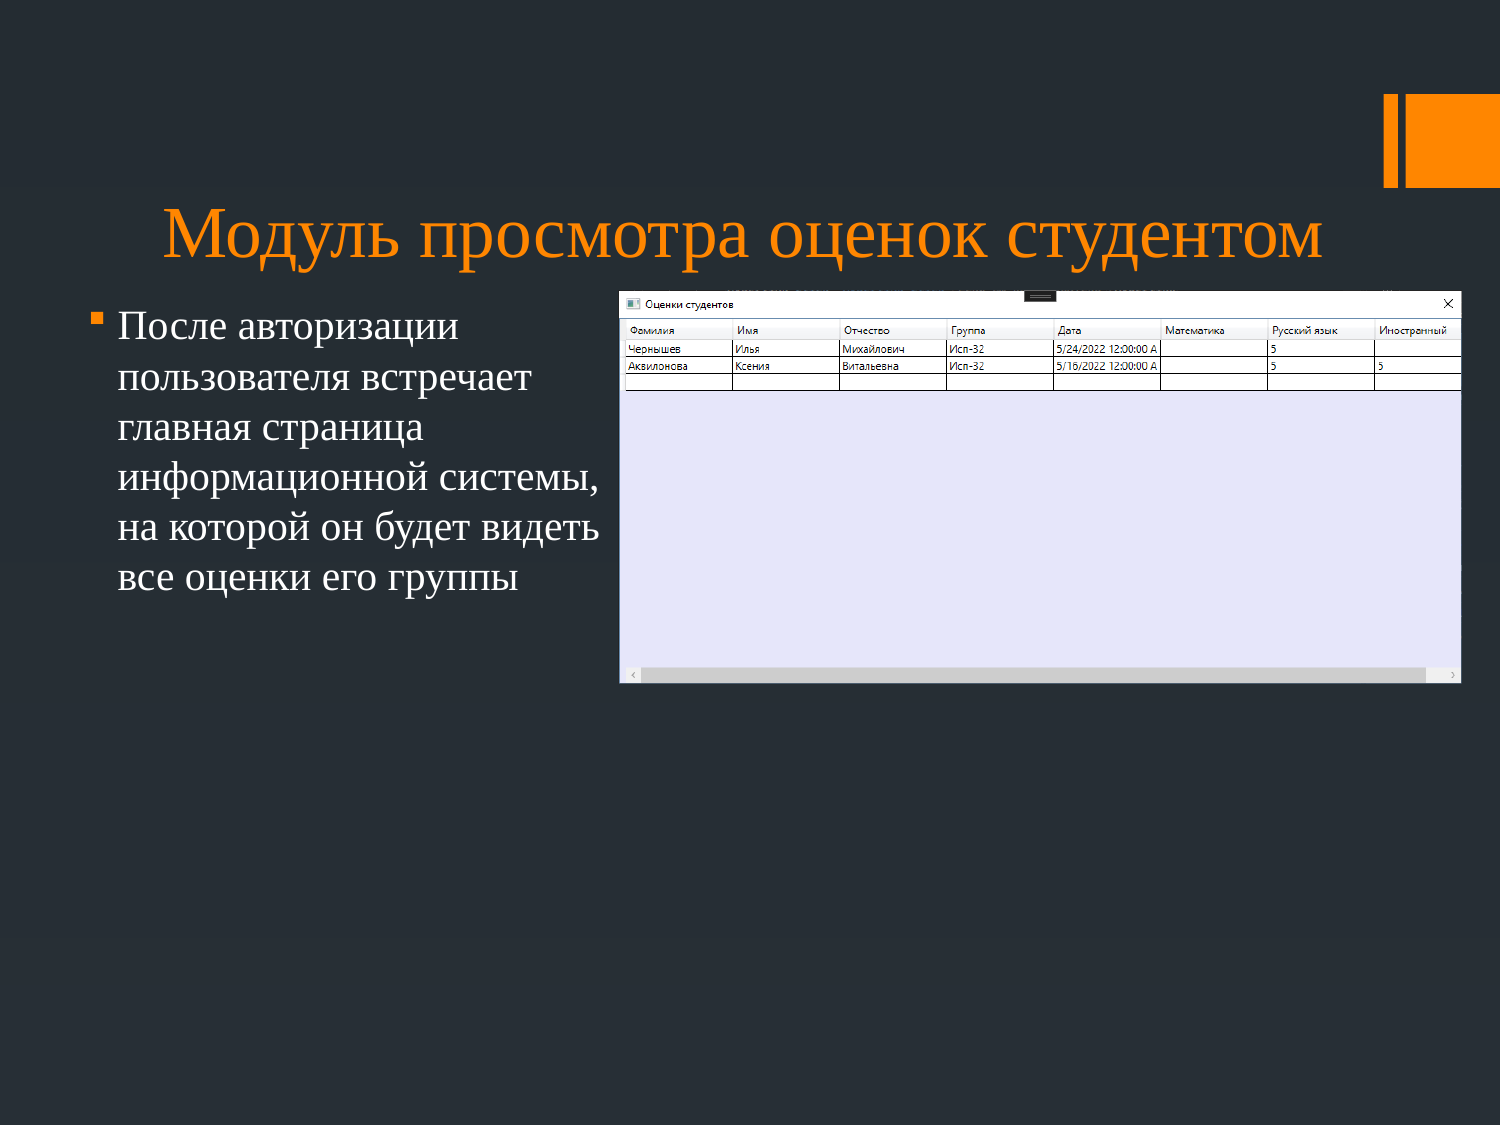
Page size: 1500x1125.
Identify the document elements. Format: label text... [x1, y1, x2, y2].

list После авторизации пользователя встречает главная страница информационной системы, на которой он будет видеть все оценки его группы [64, 290, 656, 872]
title Модуль просмотра оценок студентом [147, 90, 1348, 280]
picture [618, 289, 1462, 685]
